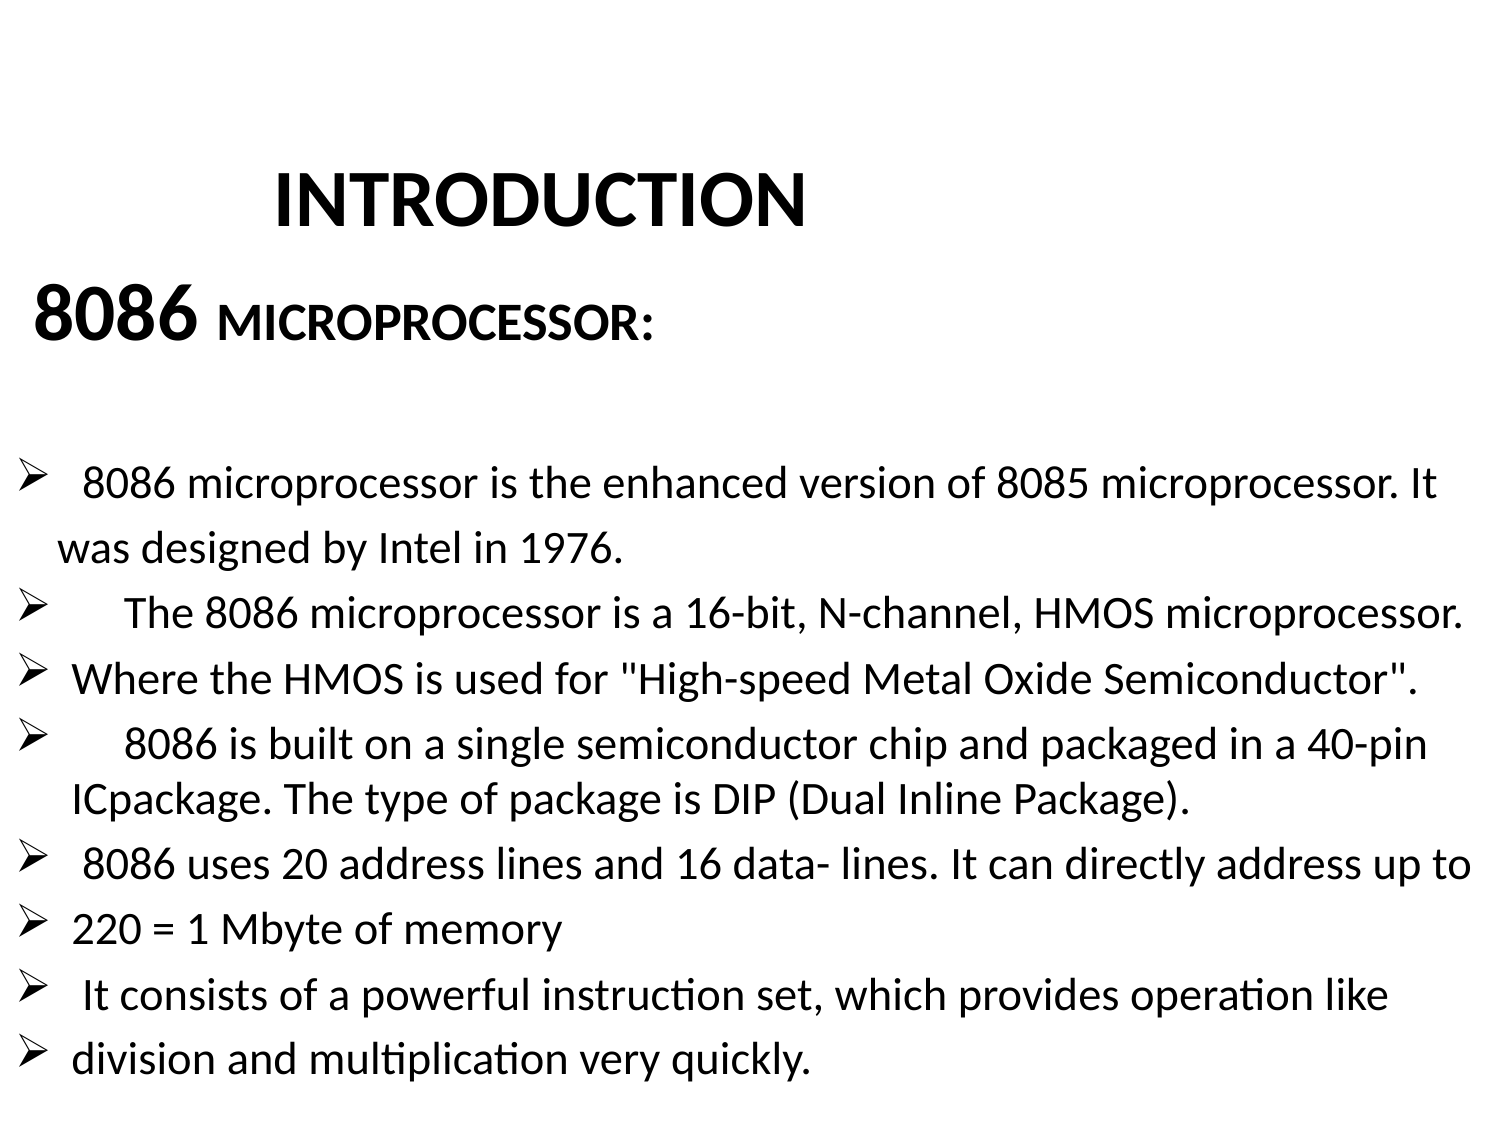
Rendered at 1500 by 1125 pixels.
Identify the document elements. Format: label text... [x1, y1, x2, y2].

list INTRODUCTION 8086 MICROPROCESSOR: 8086 microprocessor is the enhanced version of 8085 microprocessor. It was designed by Intel in 1976. The 8086 microprocessor is a 16-bit, N-channel, HMOS microprocessor. Where the HMOS is used for "High-speed Metal Oxide Semiconductor". 8086 is built on a single semiconductor chip and packaged in a 40-pin ICpackage. The type of package is DIP (Dual Inline Package). 8086 uses 20 address lines and 16 data- lines. It can directly address up to 220 = 1 Mbyte of memory It consists of a powerful instruction set, which provides operation like division and multiplication very quickly. [0, 137, 1500, 1125]
